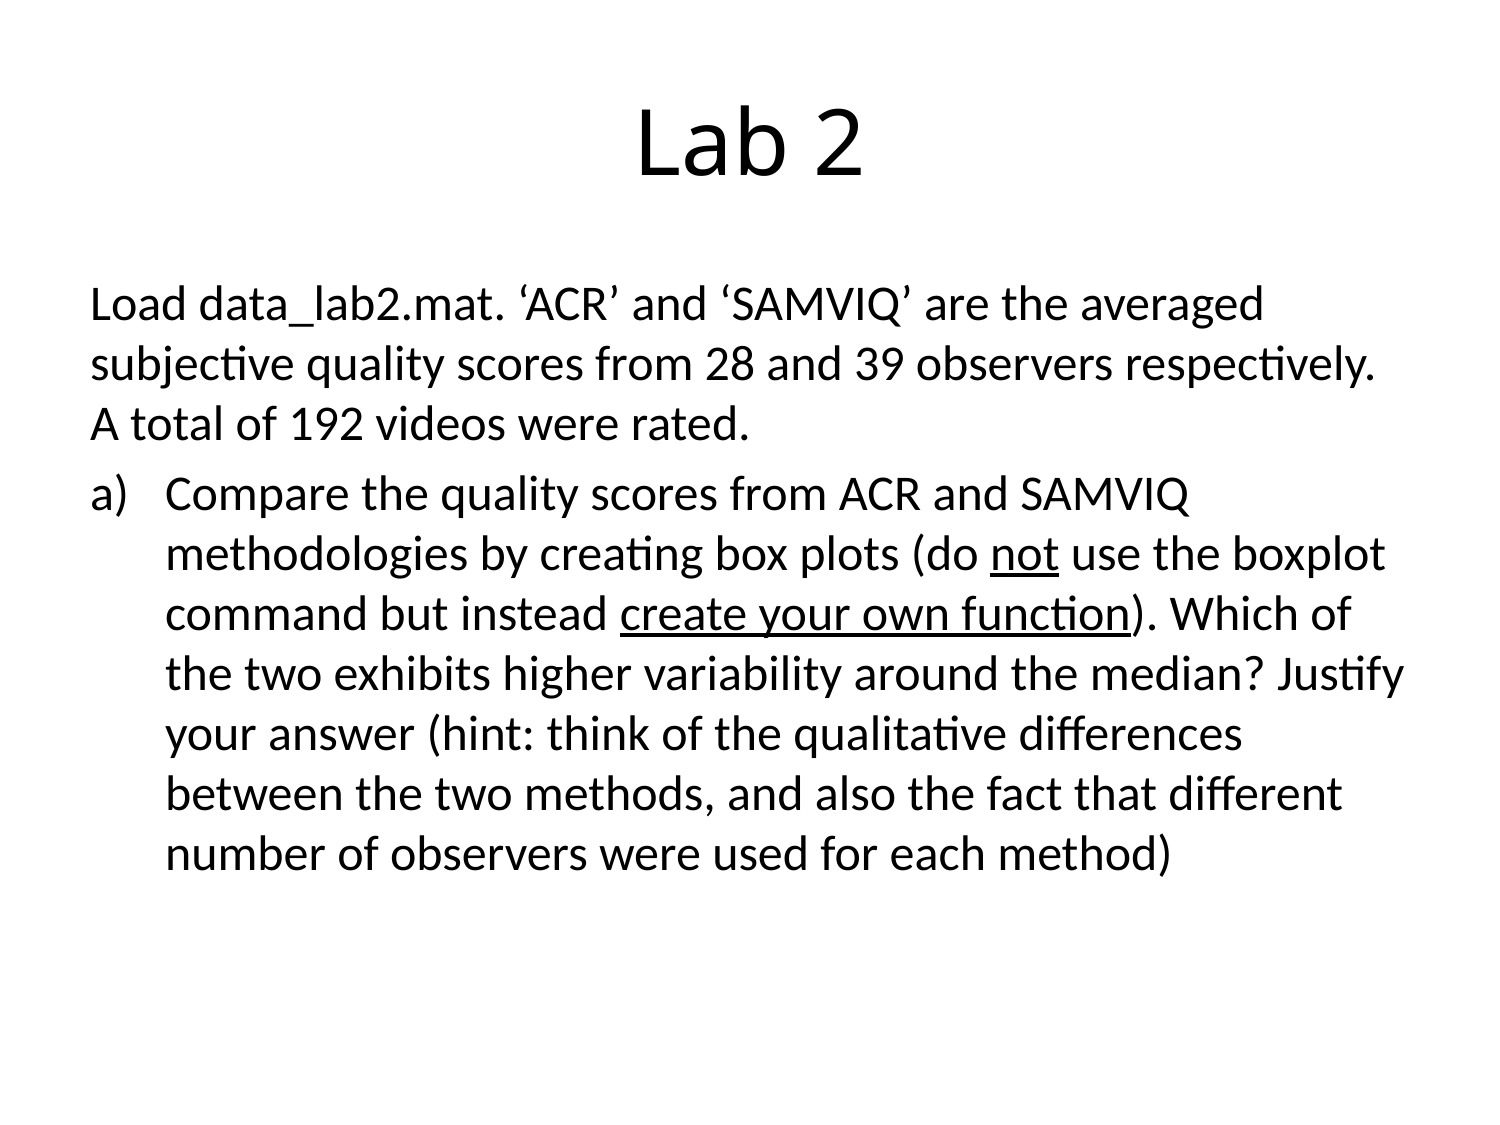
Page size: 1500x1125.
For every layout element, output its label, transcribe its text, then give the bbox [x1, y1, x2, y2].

title Lab 2 [75, 45, 1425, 233]
list Load data_lab2.mat. ‘ACR’ and ‘SAMVIQ’ are the averaged subjective quality scores from 28 and 39 observers respectively. A total of 192 videos were rated. Compare the quality scores from ACR and SAMVIQ methodologies by creating box plots (do not use the boxplot command but instead create your own function). Which of the two exhibits higher variability around the median? Justify your answer (hint: think of the qualitative differences between the two methods, and also the fact that different number of observers were used for each method) [75, 262, 1425, 1005]
